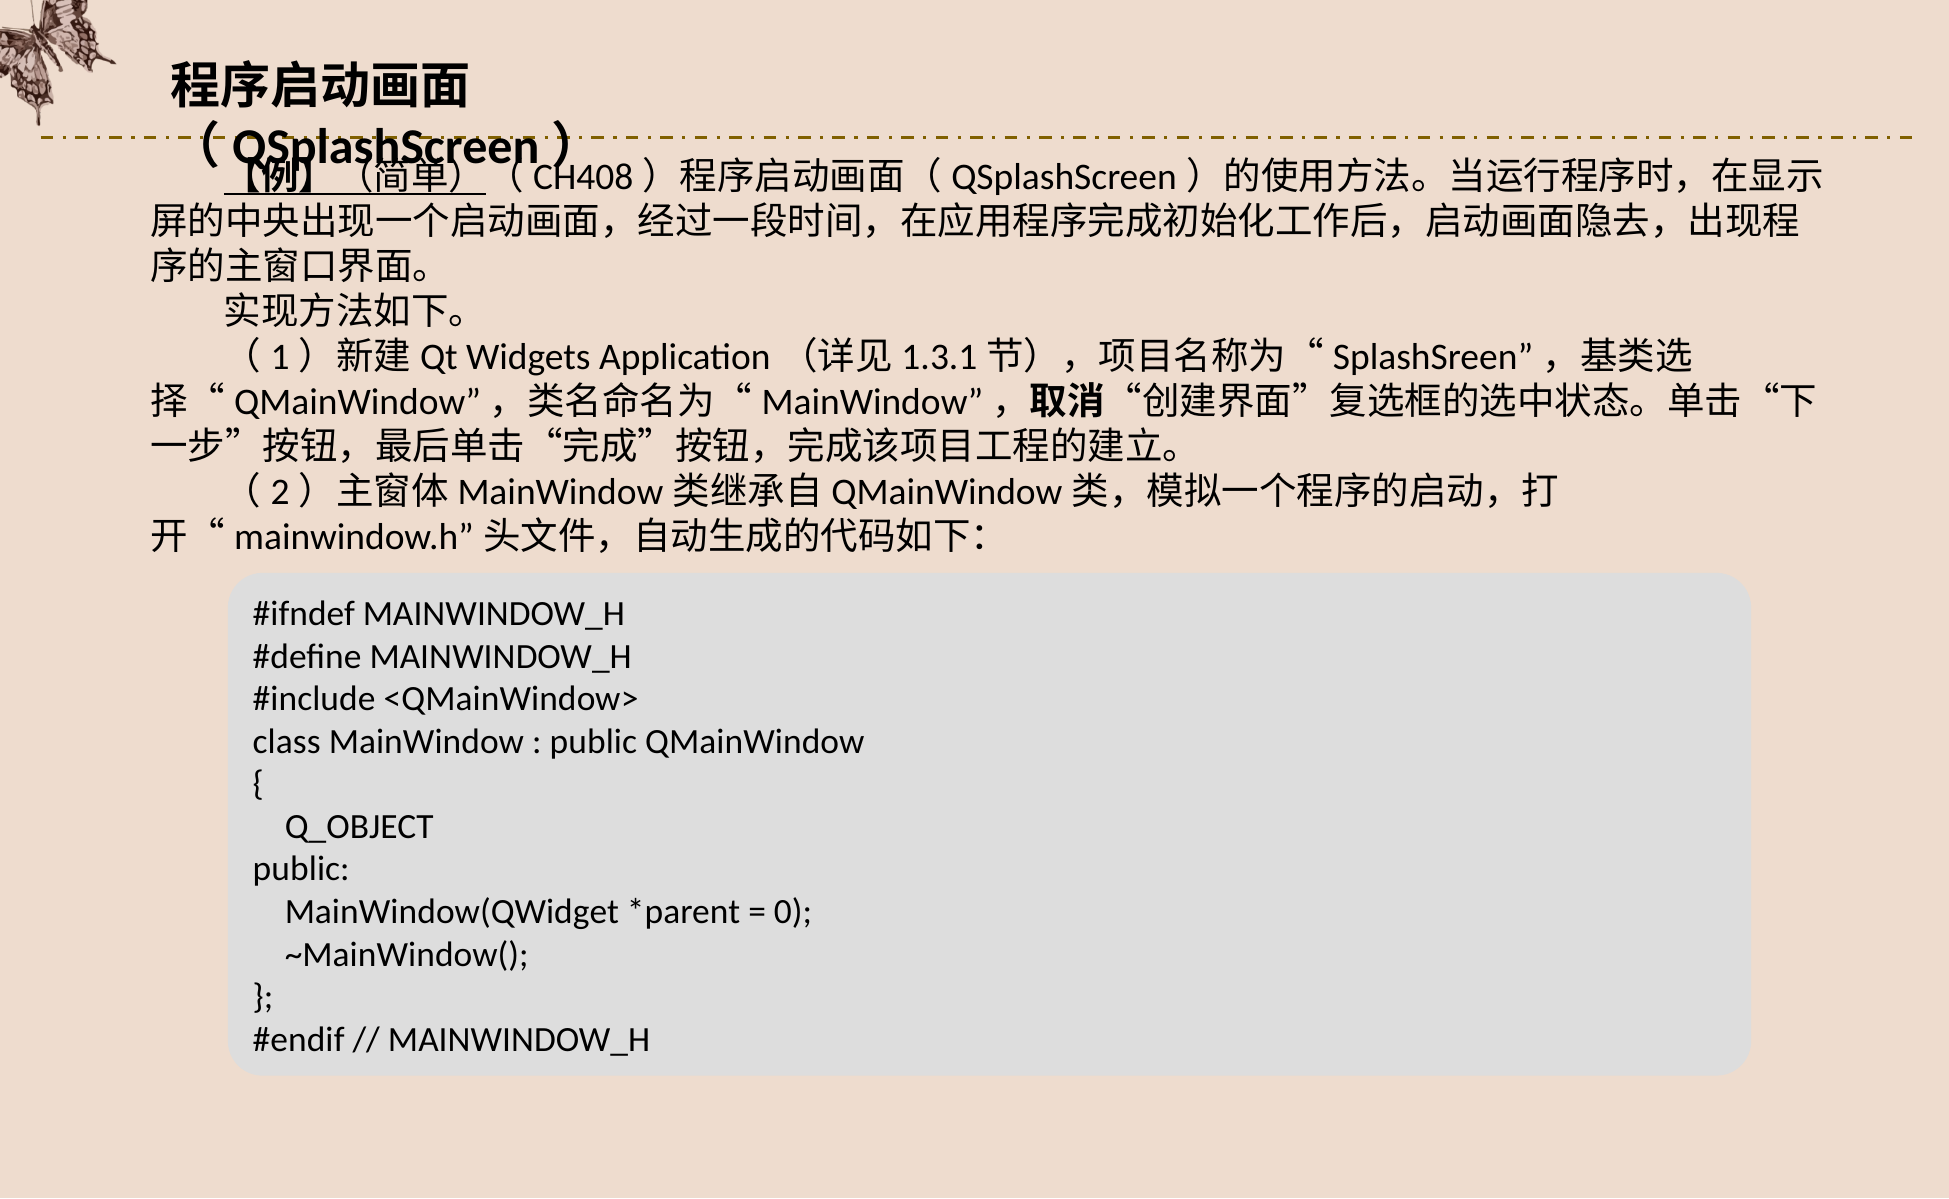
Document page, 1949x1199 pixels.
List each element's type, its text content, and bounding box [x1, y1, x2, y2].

text_box 【例】（简单）（CH408）程序启动画面（QSplashScreen）的使用方法。当运行程序时，在显示屏的中央出现一个启动画面，经过一段时间，在应用程序完成初始化工作后，启动画面隐去，出现程序的主窗口界面。 实现方法如下。 （1）新建Qt Widgets Application（详见1.3.1节），项目名称为“SplashSreen”，基类选择“QMainWindow”，类名命名为“MainWindow”，取消“创建界面”复选框的选中状态。单击“下一步”按钮，最后单击“完成”按钮，完成该项目工程的建立。 （2）主窗体MainWindow类继承自QMainWindow类，模拟一个程序的启动，打开“mainwindow.h”头文件，自动生成的代码如下： [135, 144, 1844, 565]
text_box #ifndef MAINWINDOW_H #define MAINWINDOW_H #include <QMainWindow> class MainWindow : public QMainWindow { Q_OBJECT public: MainWindow(QWidget *parent = 0); ~MainWindow(); }; #endif // MAINWINDOW_H [227, 572, 1752, 1076]
picture [0, 0, 142, 138]
text_box 程序启动画面（QSplashScreen） [155, 46, 852, 144]
